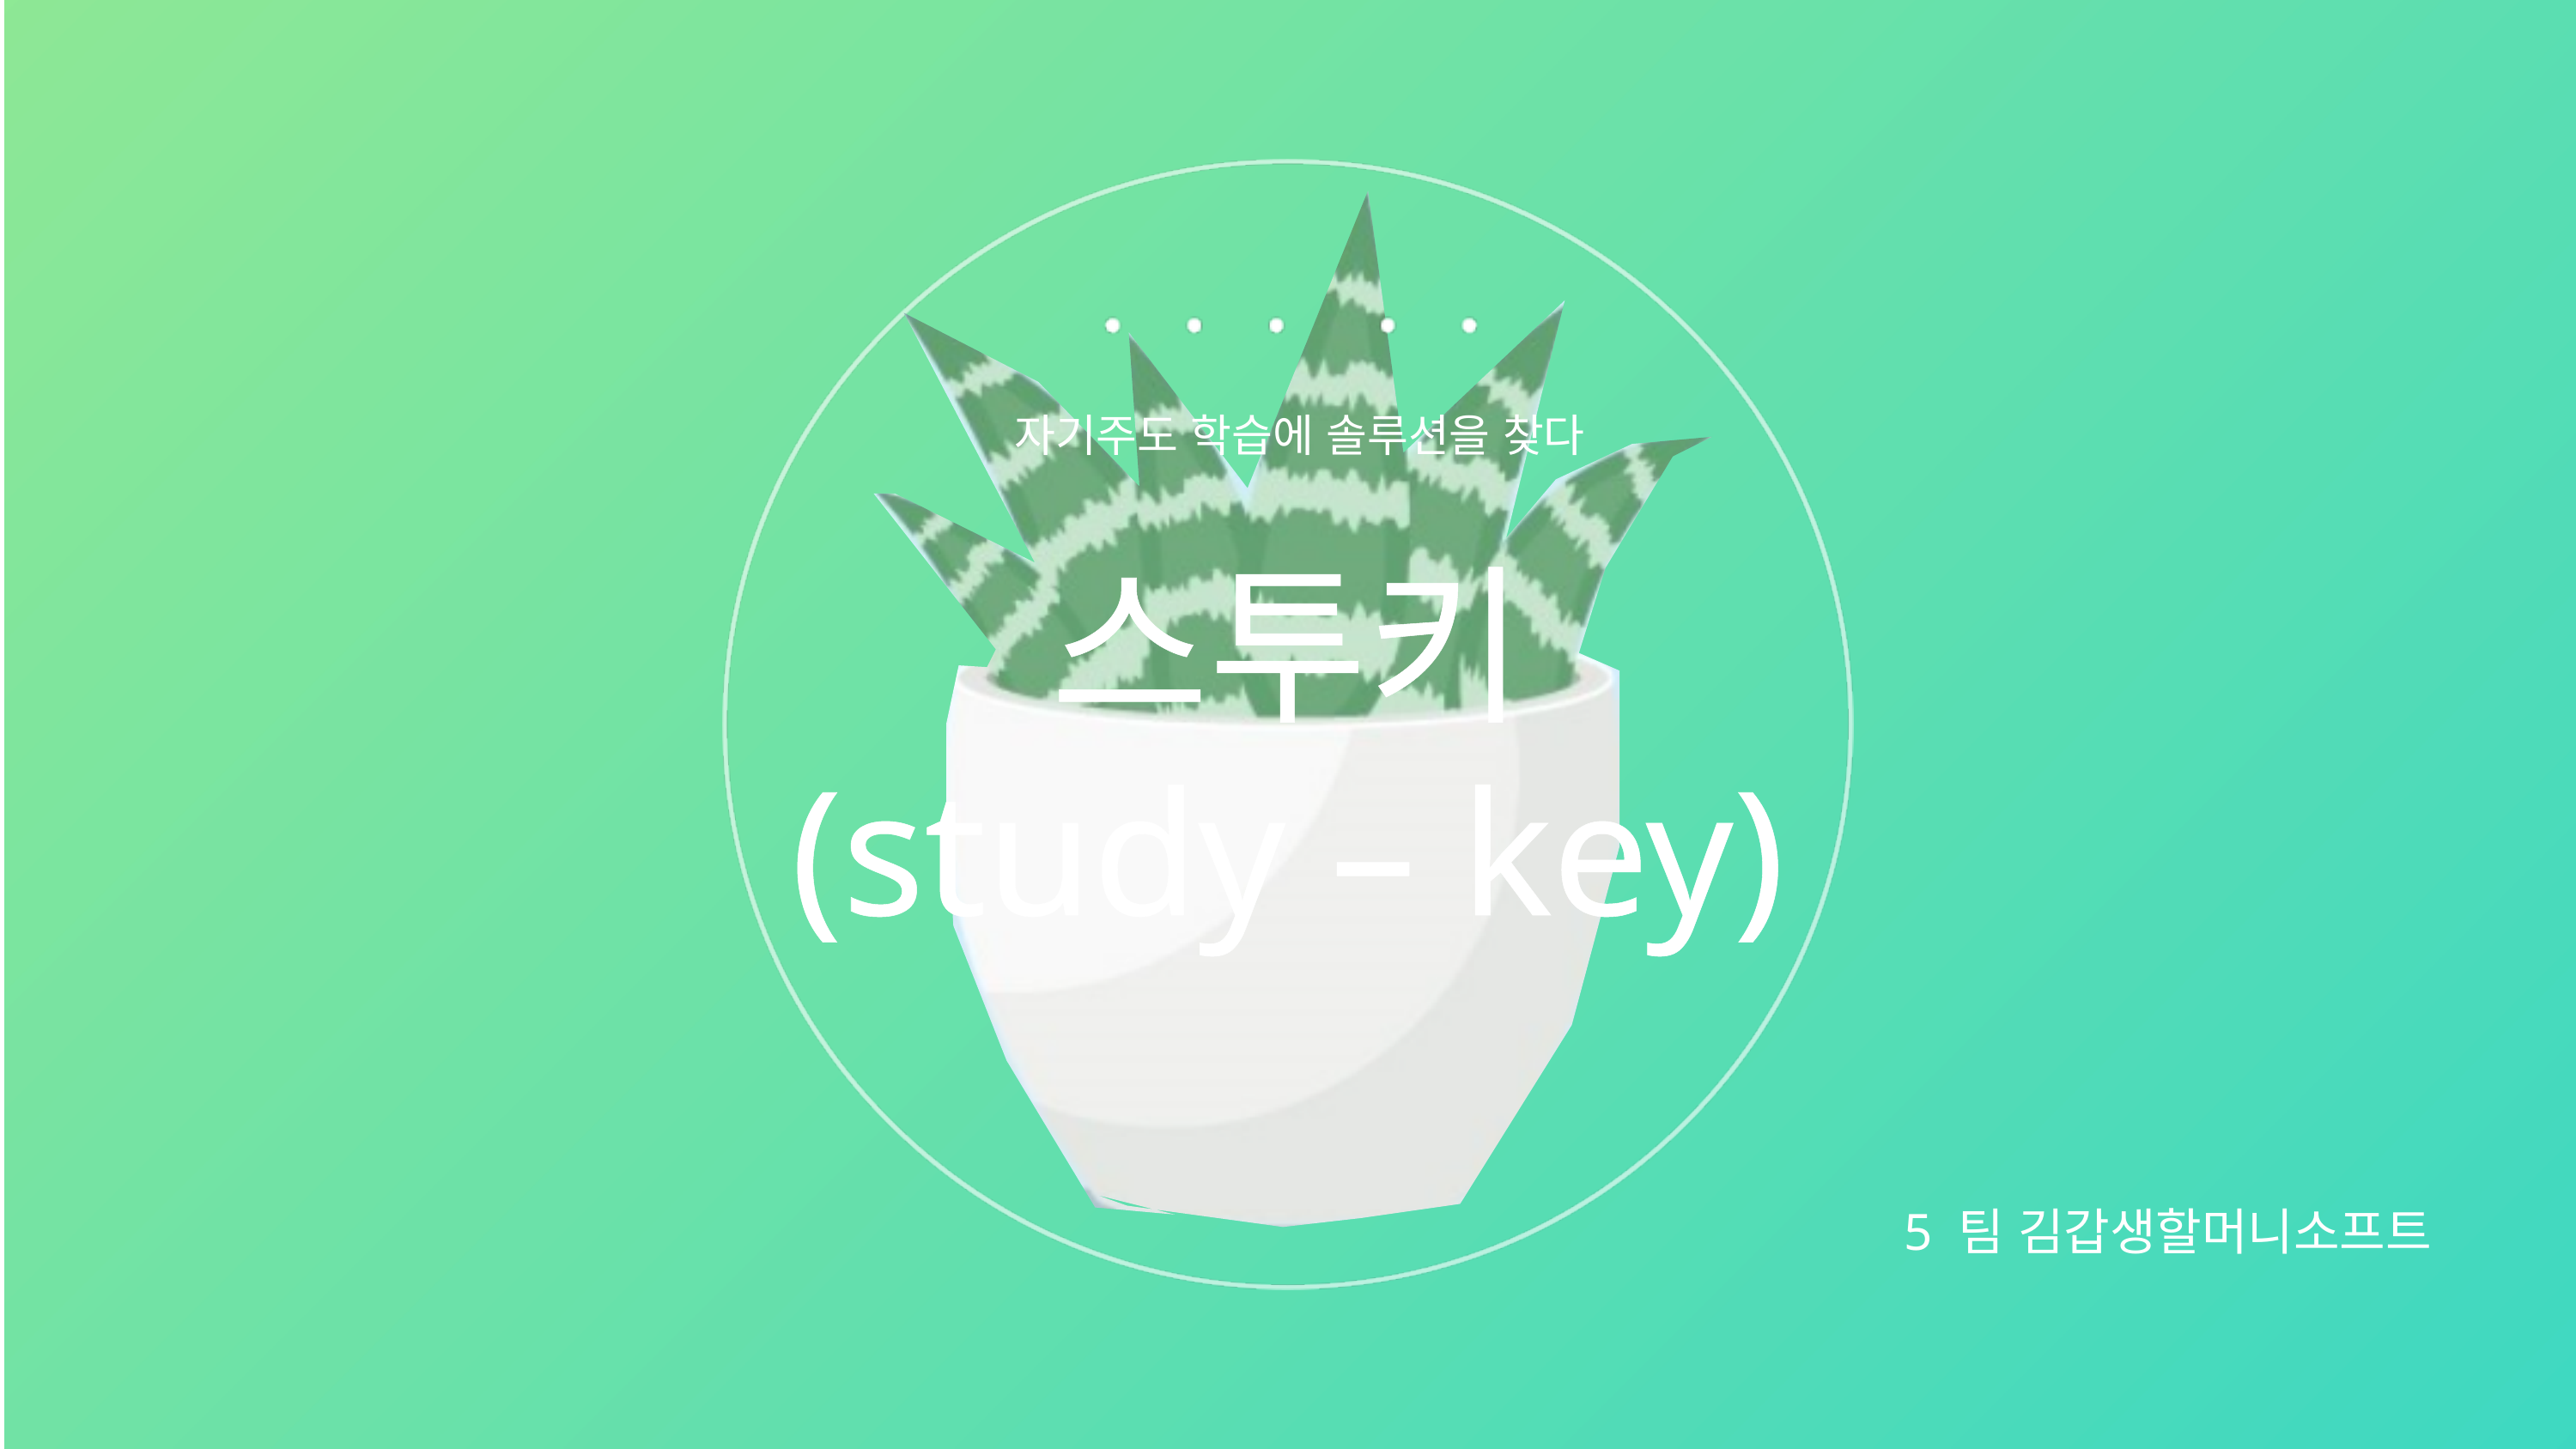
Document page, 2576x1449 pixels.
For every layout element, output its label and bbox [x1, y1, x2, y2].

text_box [722, 158, 1854, 1290]
text_box [4, 0, 2576, 1449]
picture [873, 176, 1712, 1228]
